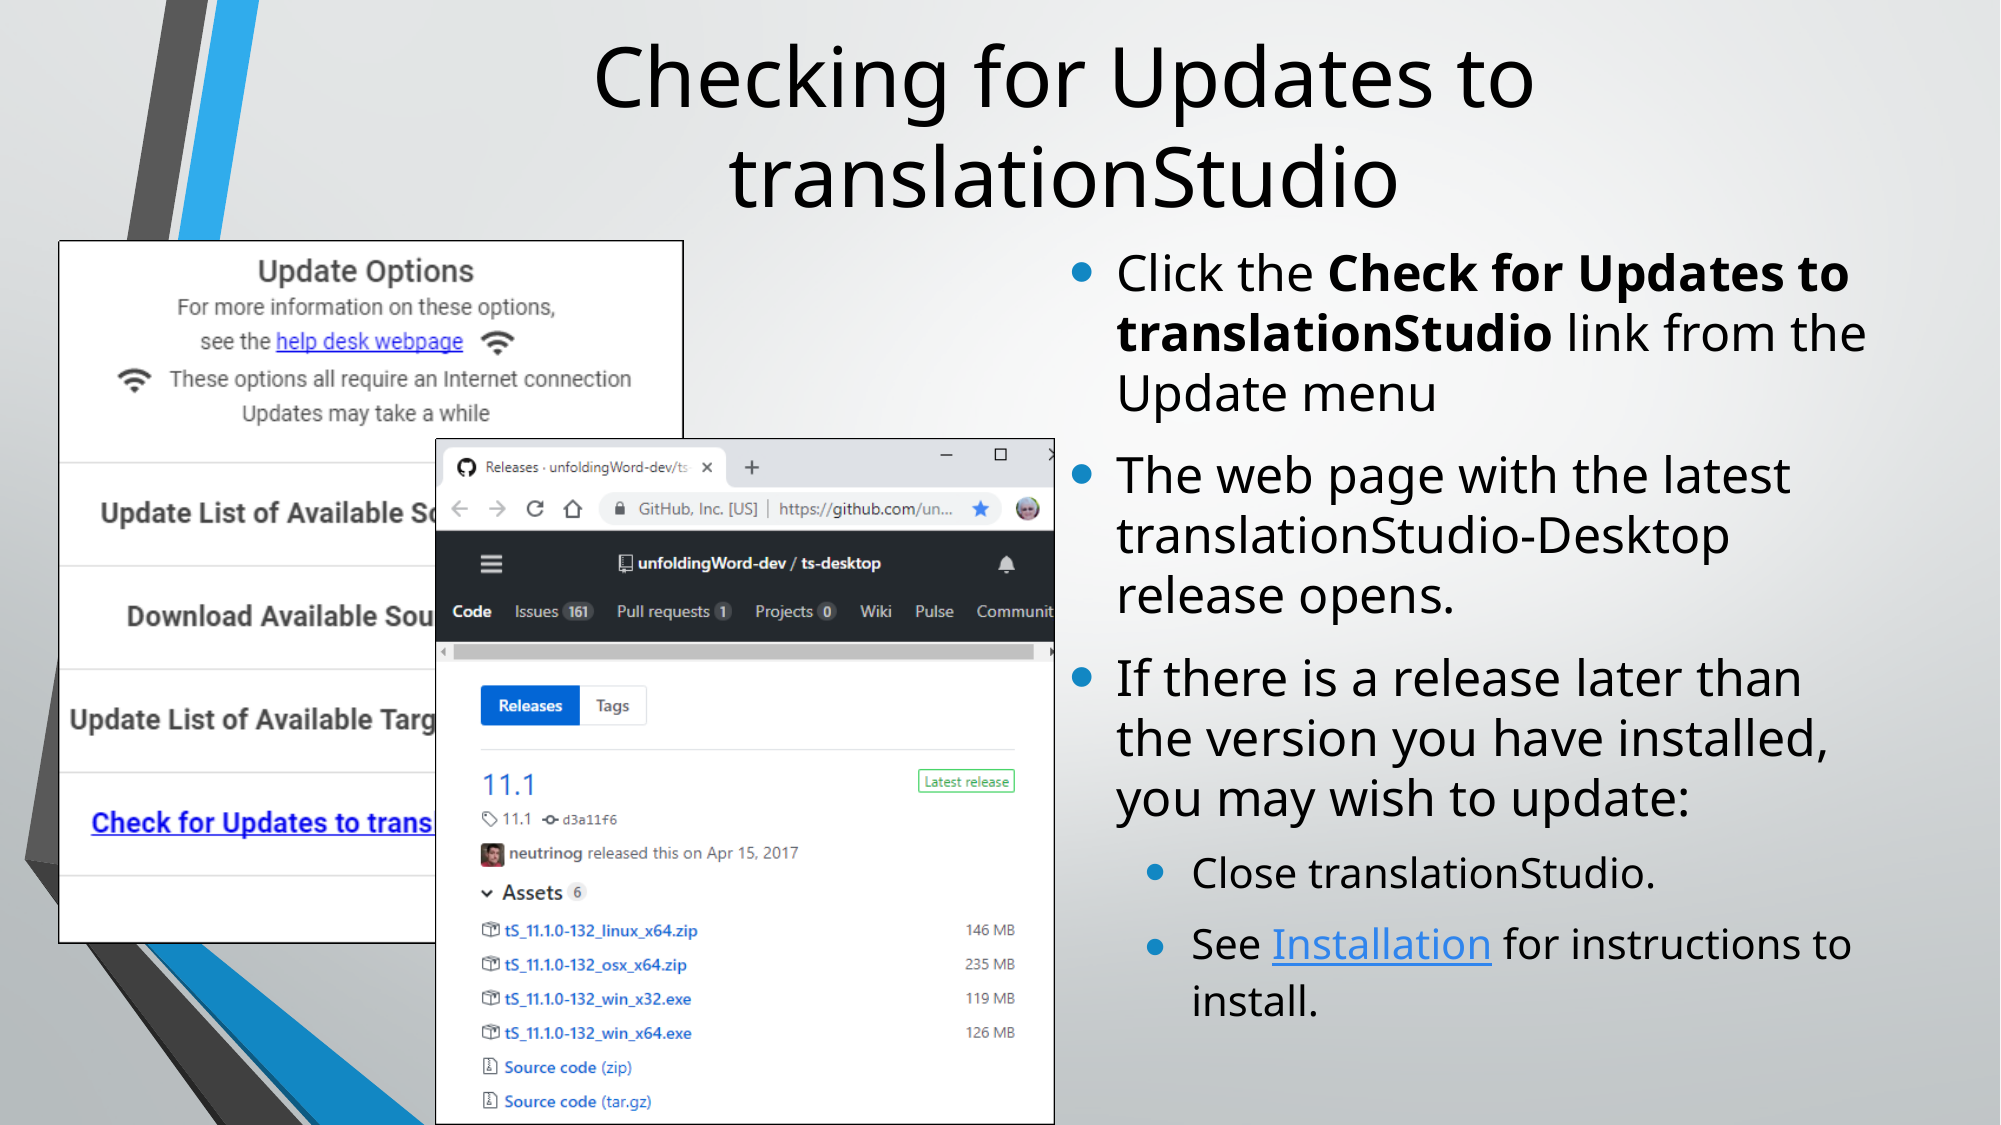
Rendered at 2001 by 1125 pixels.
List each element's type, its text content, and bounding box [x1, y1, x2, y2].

title Checking for Updates to translationStudio [243, 50, 1887, 198]
list Click the Check for Updates to translationStudio link from the Update menu The web page with the latest translationStudio-Desktop release opens. If there is a release later than the version you have installed, you may wish to update: Close translationStudio. See Installation for instructions to install. [1054, 233, 1887, 950]
picture [58, 239, 1055, 1125]
